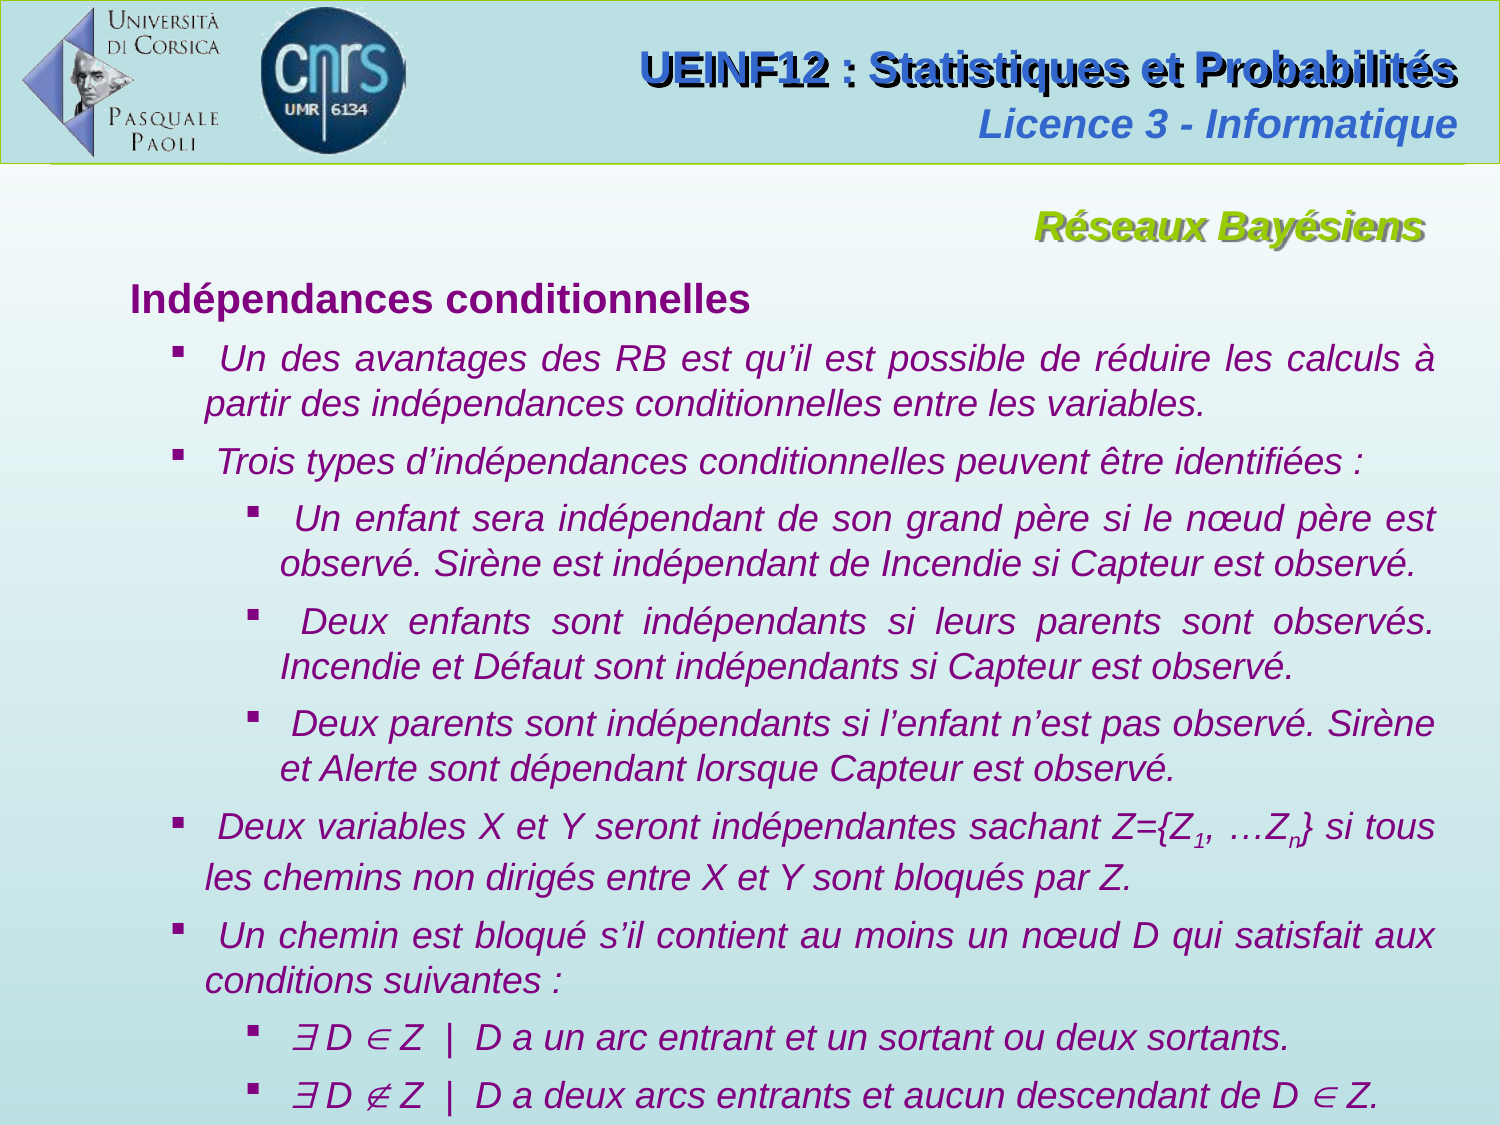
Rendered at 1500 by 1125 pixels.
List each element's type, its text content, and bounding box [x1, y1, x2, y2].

text_box Licence 3 - Informatique [963, 89, 1473, 155]
text_box UEINF12 : Statistiques et Probabilités [611, 29, 1471, 100]
text_box Après 5 itérations on obtient 2,V,V=0.4 ; 2,V,F=0.33 ; 3,V,V=1 ; 3,V,F=0 [401, 10, 411, 163]
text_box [50, 163, 1465, 1125]
picture [21, 5, 221, 159]
text_box [0, 0, 1500, 164]
picture [261, 7, 408, 157]
